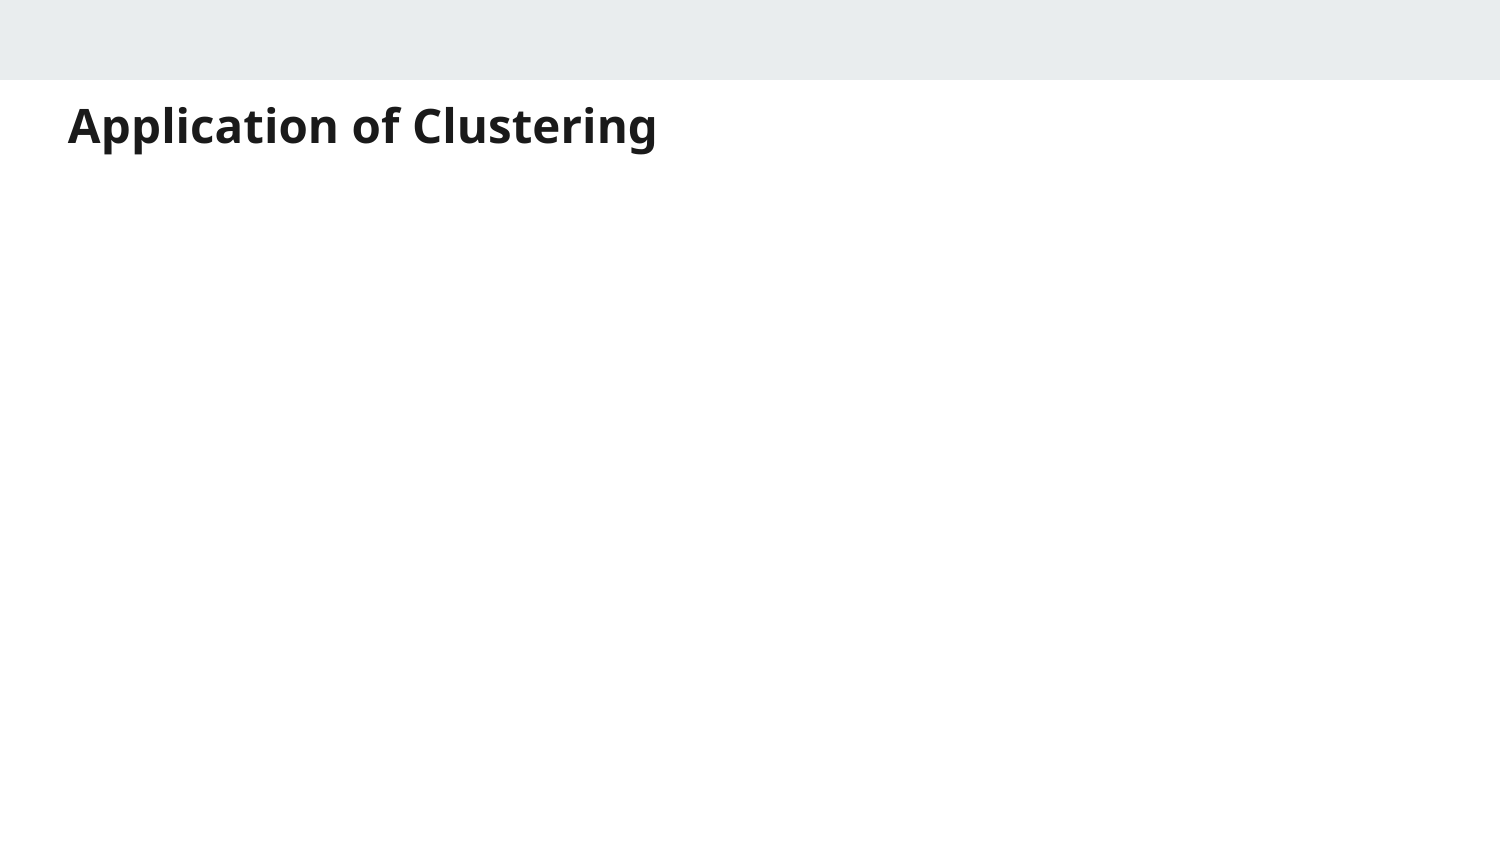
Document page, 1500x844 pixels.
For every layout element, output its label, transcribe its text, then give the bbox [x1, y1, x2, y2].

title Application of Clustering [52, 80, 1315, 169]
